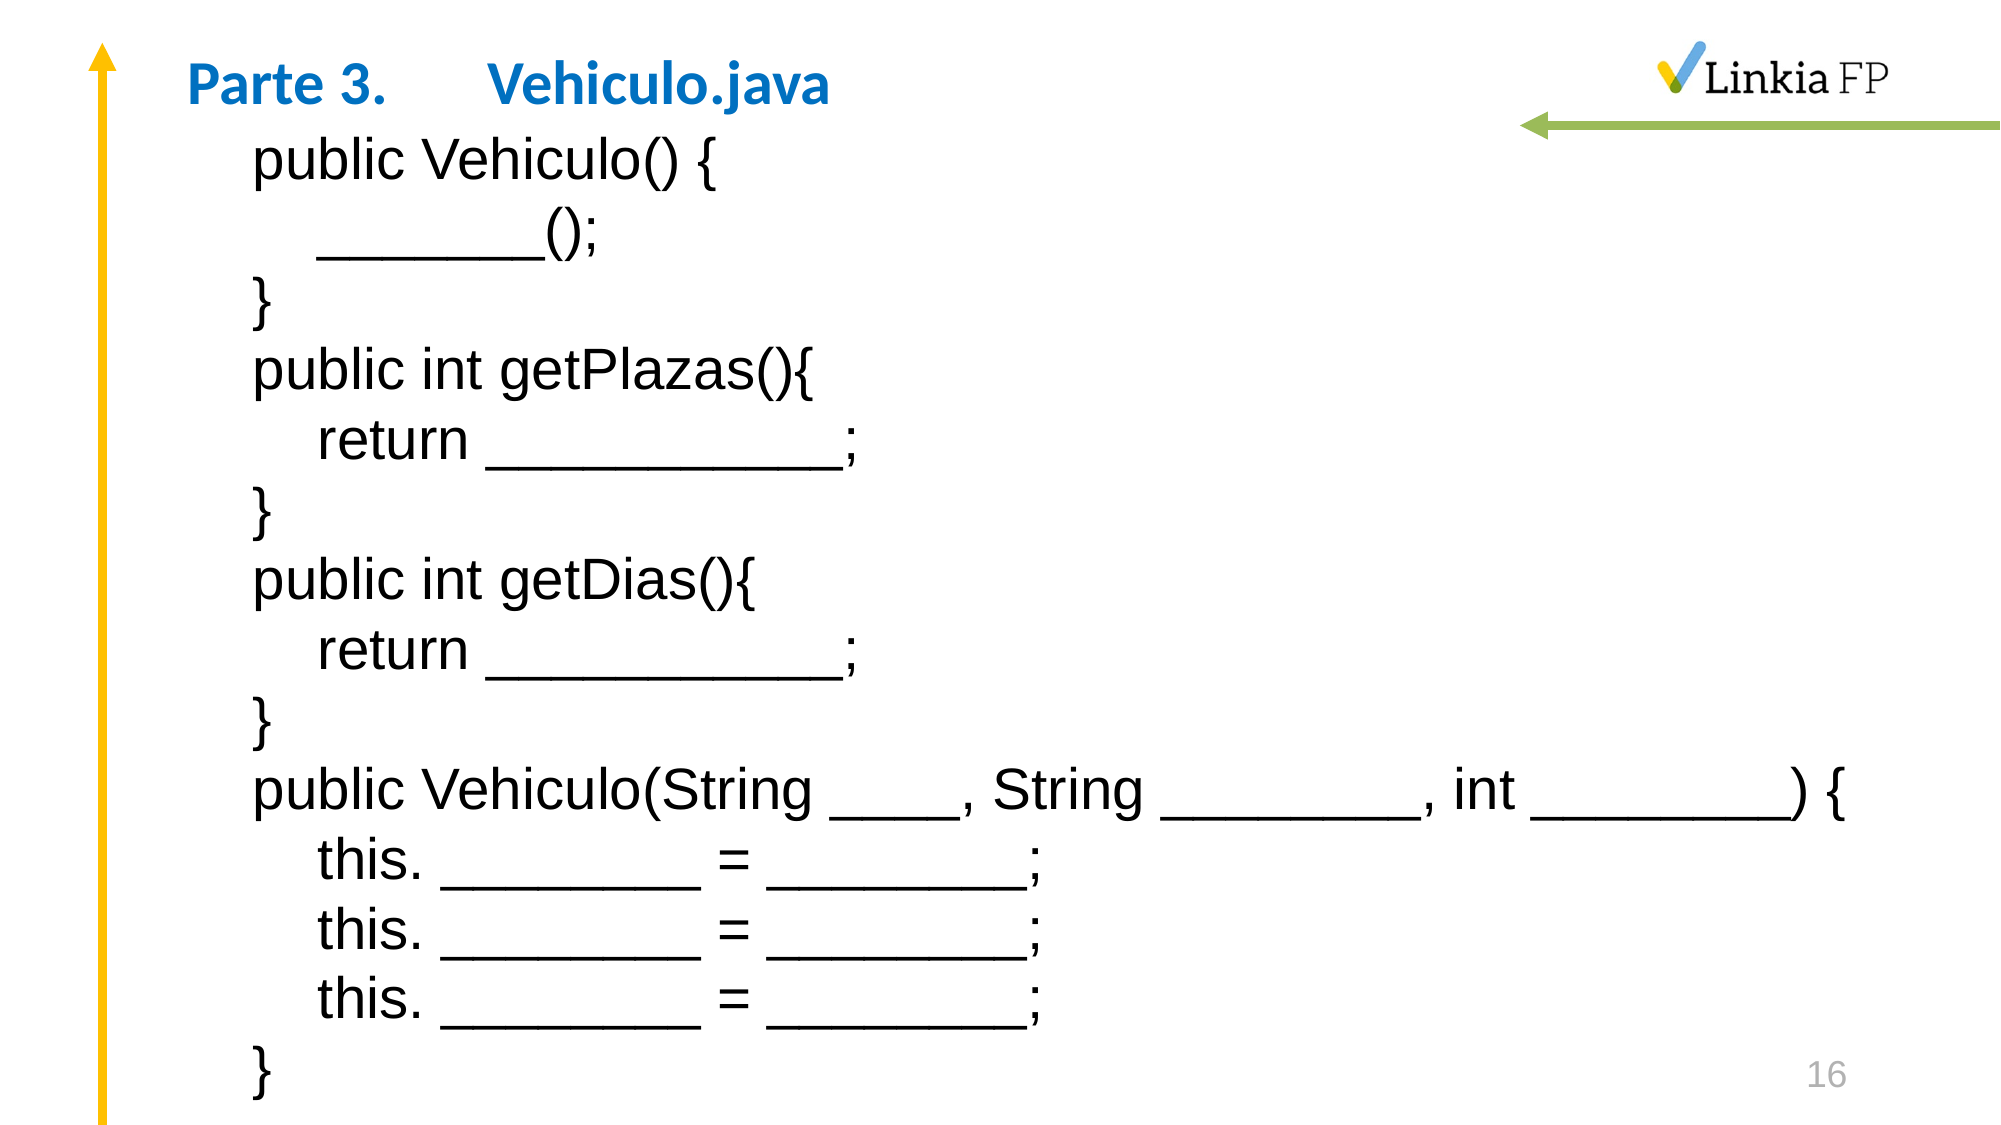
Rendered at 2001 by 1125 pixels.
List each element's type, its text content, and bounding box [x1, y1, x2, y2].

title Parte 3. Vehiculo.java [173, 22, 1981, 138]
text_box public Vehiculo() { _______(); } public int getPlazas(){ return ___________; } public int getDias(){ return ___________; } public Vehiculo(String ____, String ________, int ________) { this. ________ = ________; this. ________ = ________; this. ________ = ________; } [173, 113, 1934, 1108]
